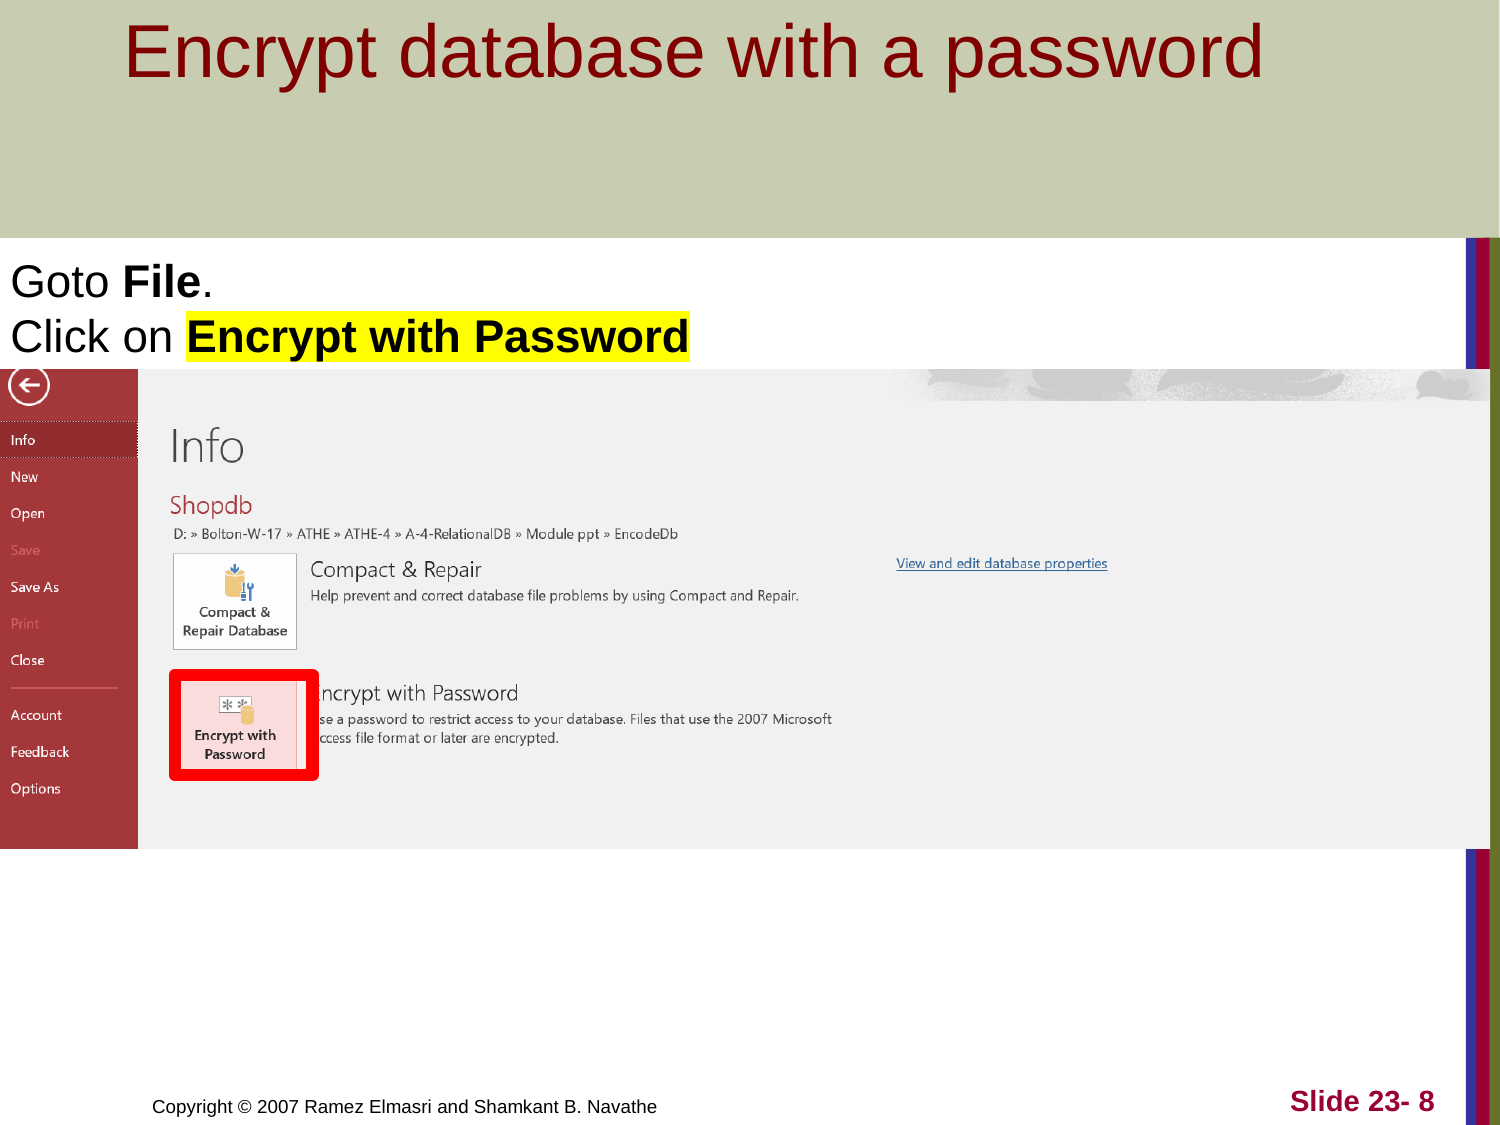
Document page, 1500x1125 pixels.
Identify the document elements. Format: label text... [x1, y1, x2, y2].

picture [0, 369, 1491, 849]
slide_number Slide 23- 8 [1137, 1050, 1450, 1125]
text_box Encrypt database with a password [108, 0, 1388, 101]
title Goto File. Click on Encrypt with Password [0, 181, 1271, 369]
